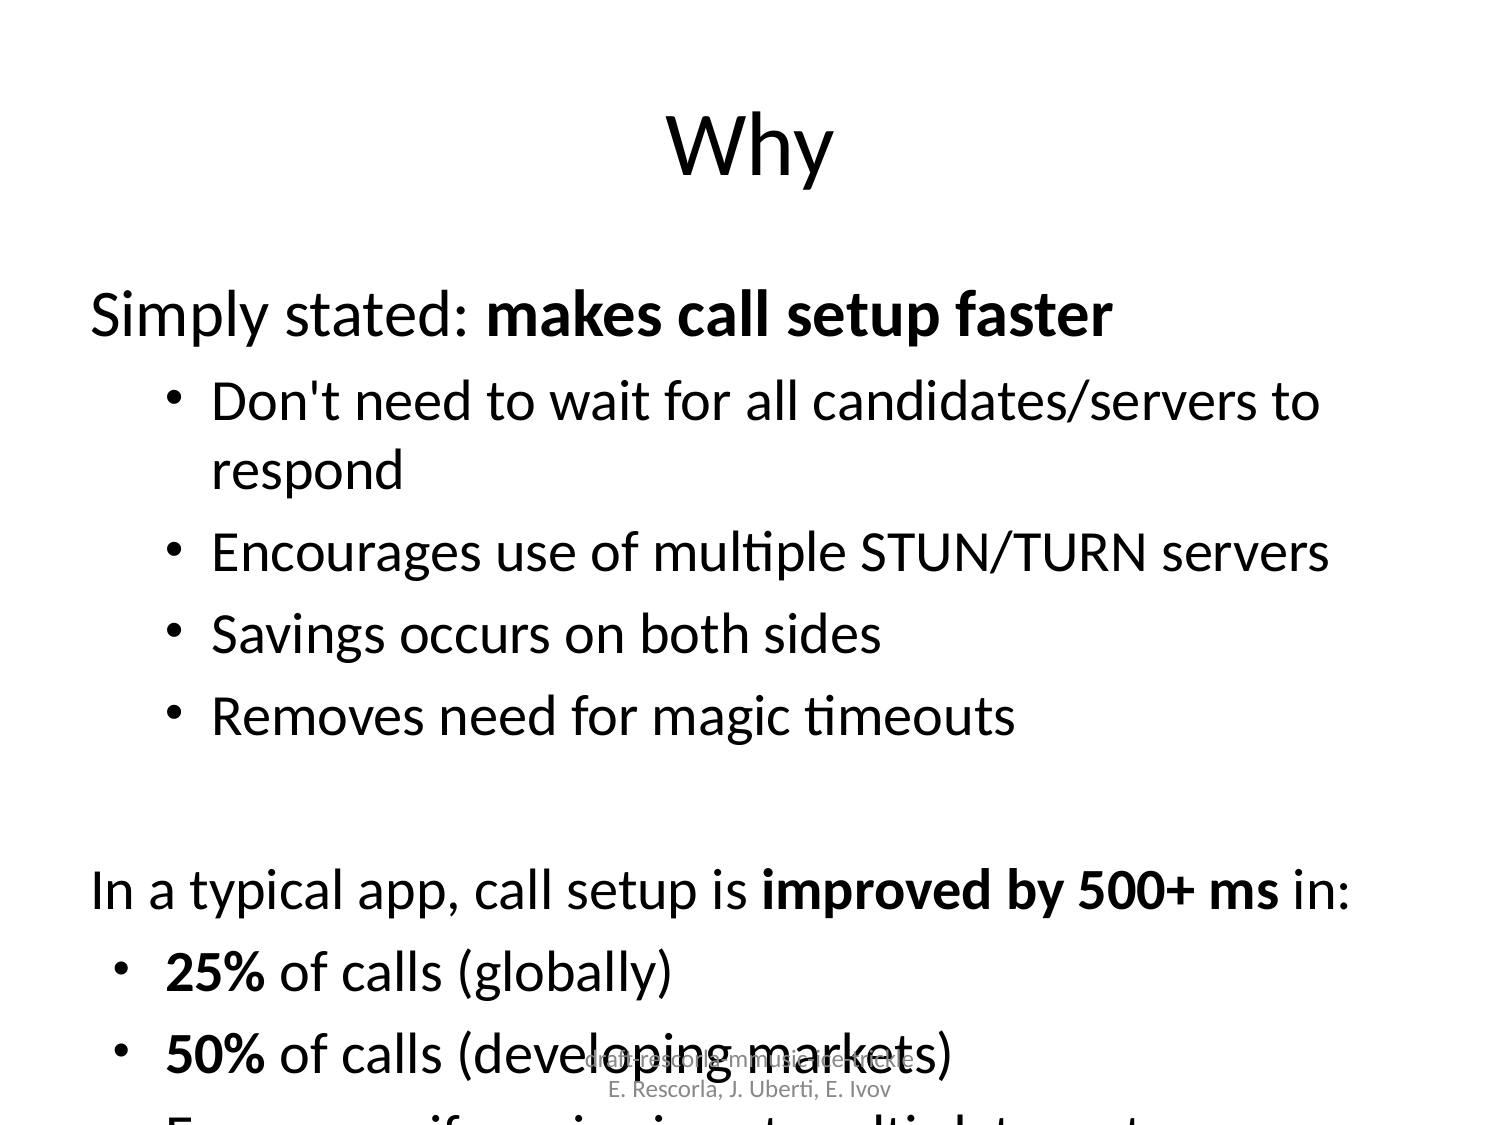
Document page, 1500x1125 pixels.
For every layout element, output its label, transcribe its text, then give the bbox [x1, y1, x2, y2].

list Simply stated: makes call setup faster Don't need to wait for all candidates/servers to respond Encourages use of multiple STUN/TURN servers Savings occurs on both sides Removes need for magic timeouts In a typical app, call setup is improved by 500+ ms in: 25% of calls (globally) 50% of calls (developing markets) Even more if service is not multi-datacenter [75, 262, 1425, 1125]
slide_number [1074, 738, 1425, 1125]
title Why [75, 37, 1425, 241]
footer draft-rescorla-mmusic-ice-trickle E. Rescorla, J. Uberti, E. Ivov [512, 738, 988, 1125]
